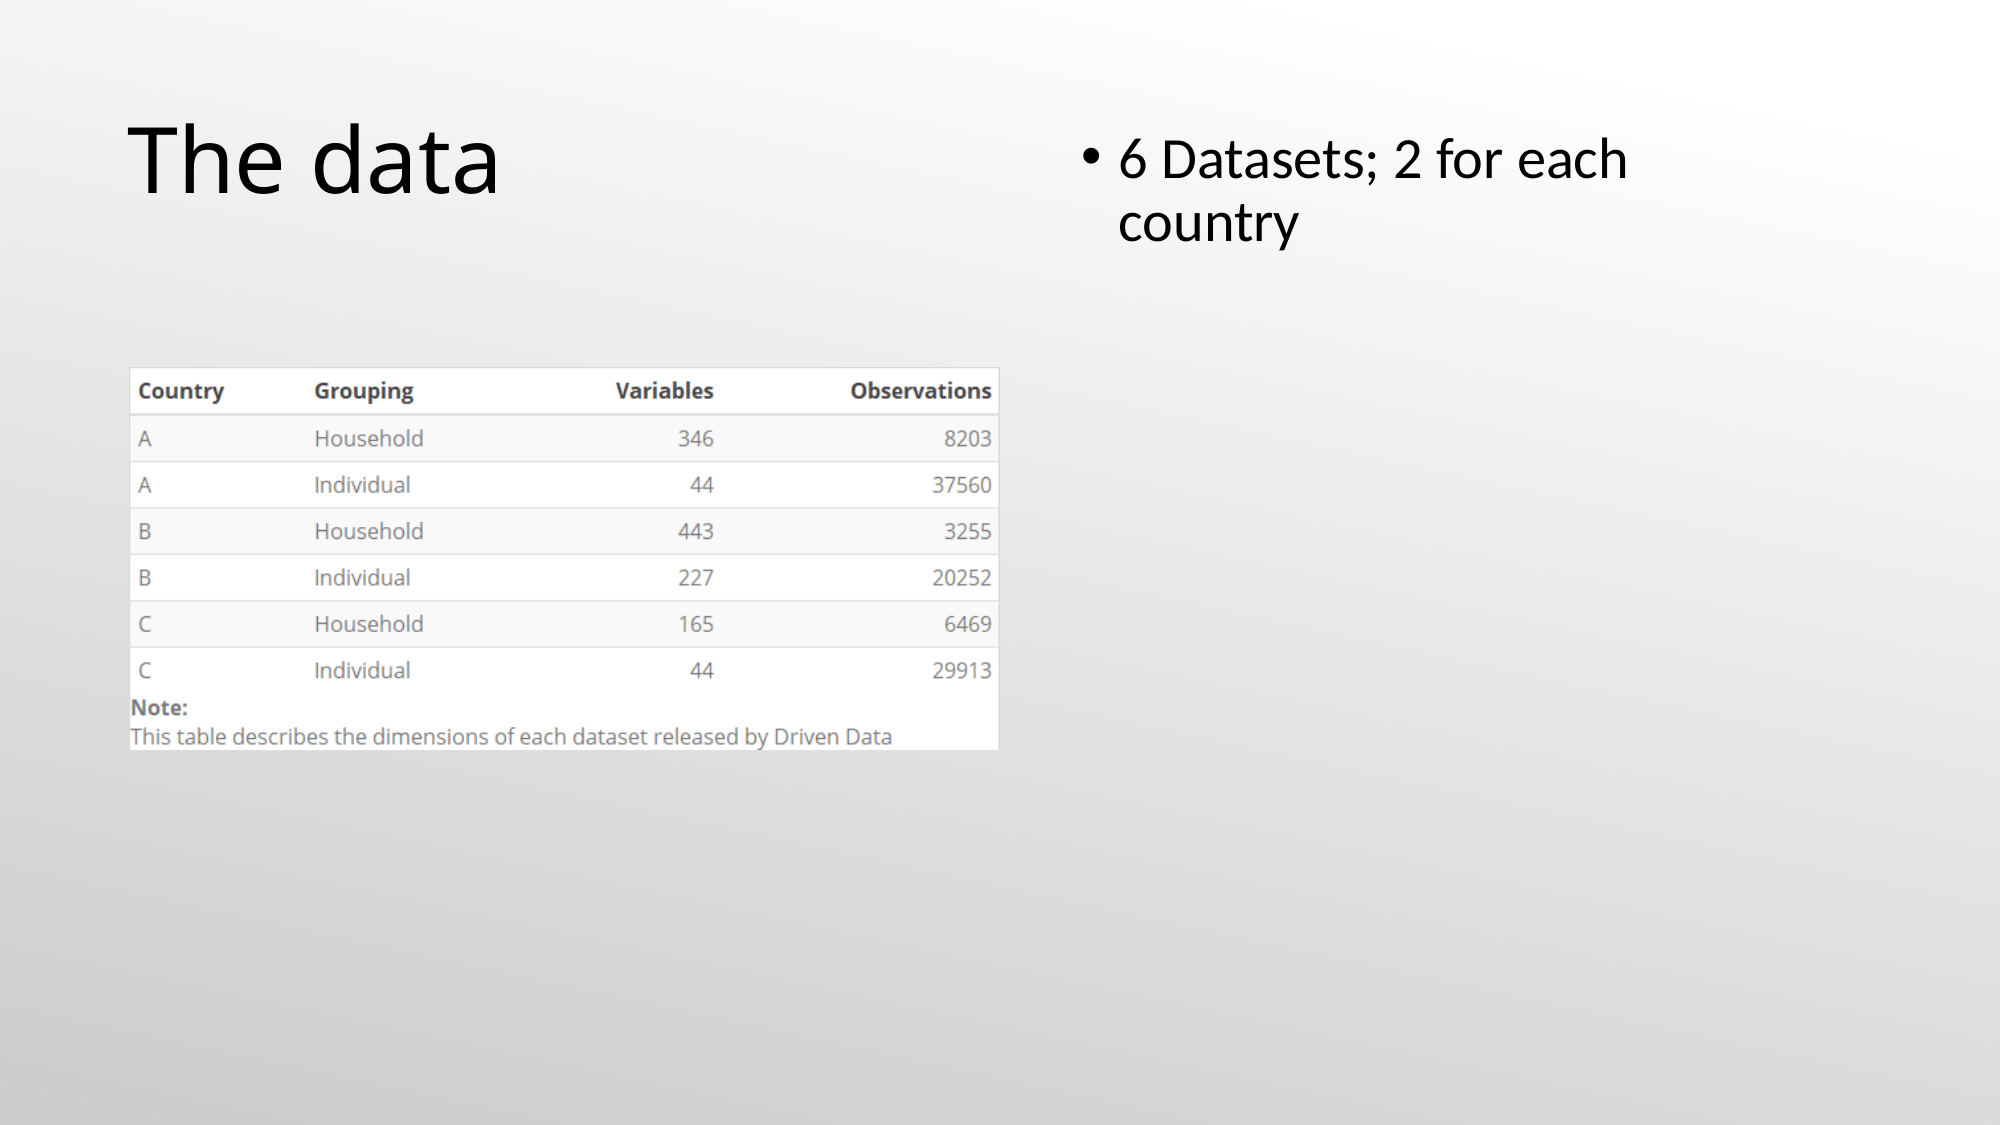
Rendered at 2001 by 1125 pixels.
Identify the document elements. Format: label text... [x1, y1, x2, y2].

title The data [112, 40, 1513, 288]
picture [129, 367, 1000, 750]
list 6 Datasets; 2 for each country [1066, 120, 1792, 707]
